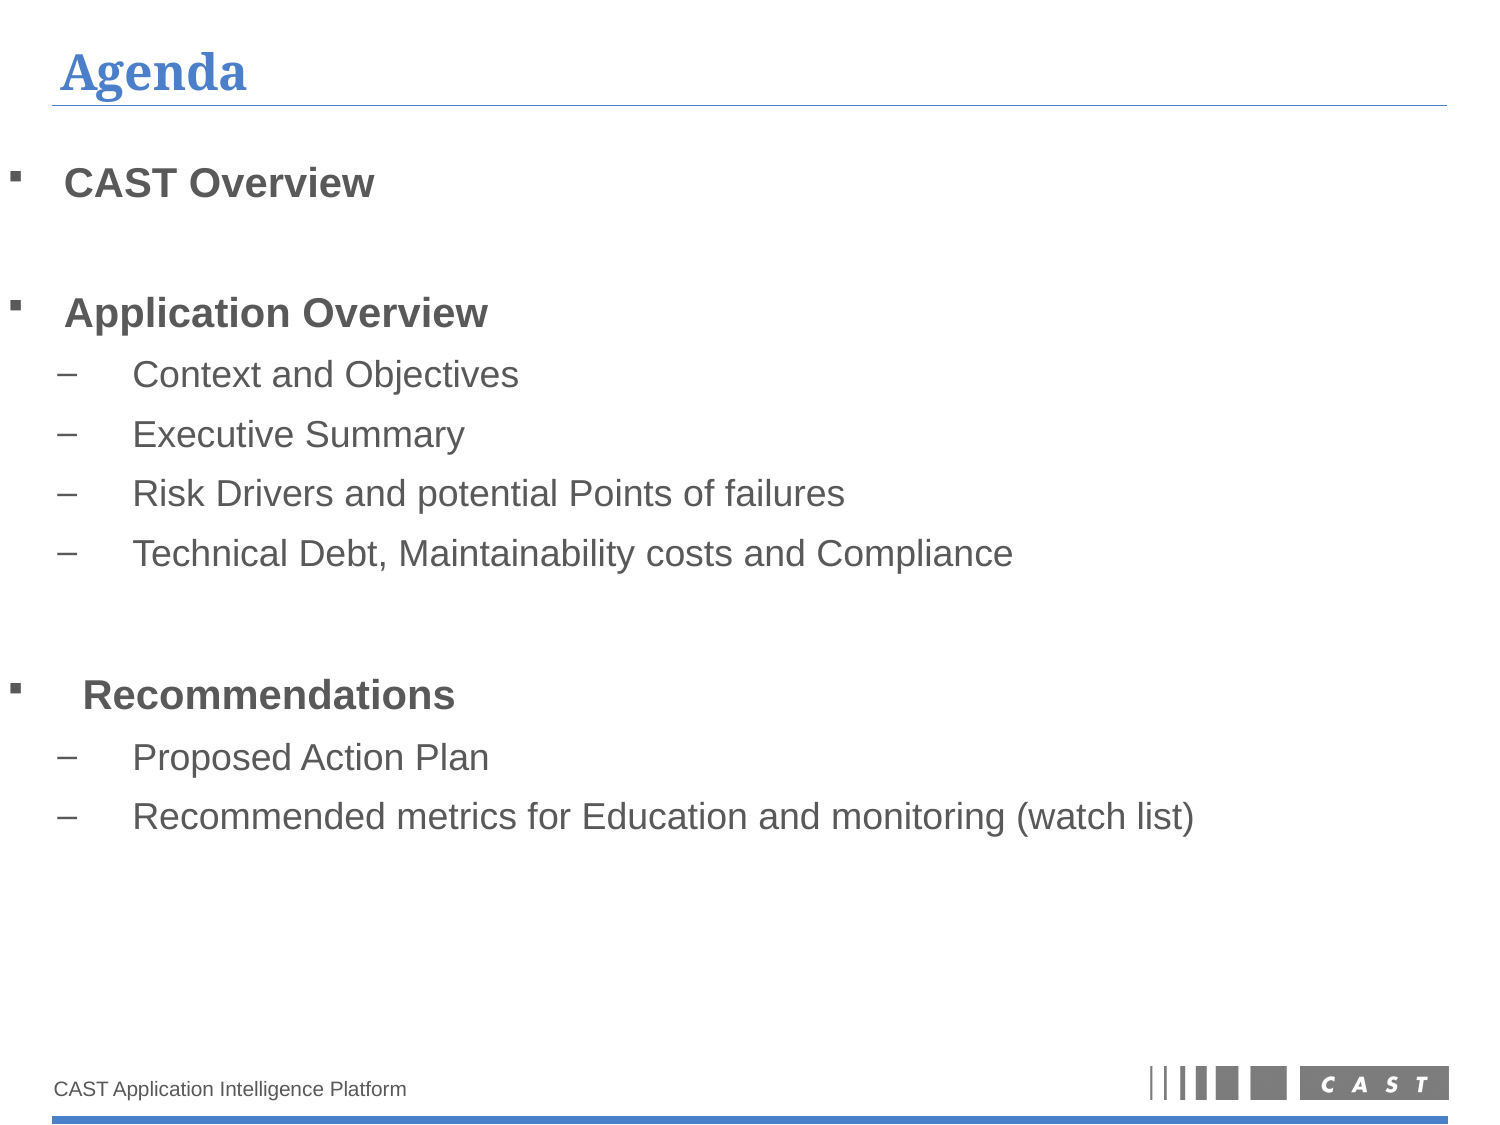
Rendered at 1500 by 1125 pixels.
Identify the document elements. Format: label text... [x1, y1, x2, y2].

picture [1149, 1066, 1450, 1100]
title Agenda [52, 38, 1448, 102]
list CAST Overview Application Overview Context and Objectives Executive Summary Risk Drivers and potential Points of failures Technical Debt, Maintainability costs and Compliance Recommendations Proposed Action Plan Recommended metrics for Education and monitoring (watch list) [0, 148, 1500, 962]
